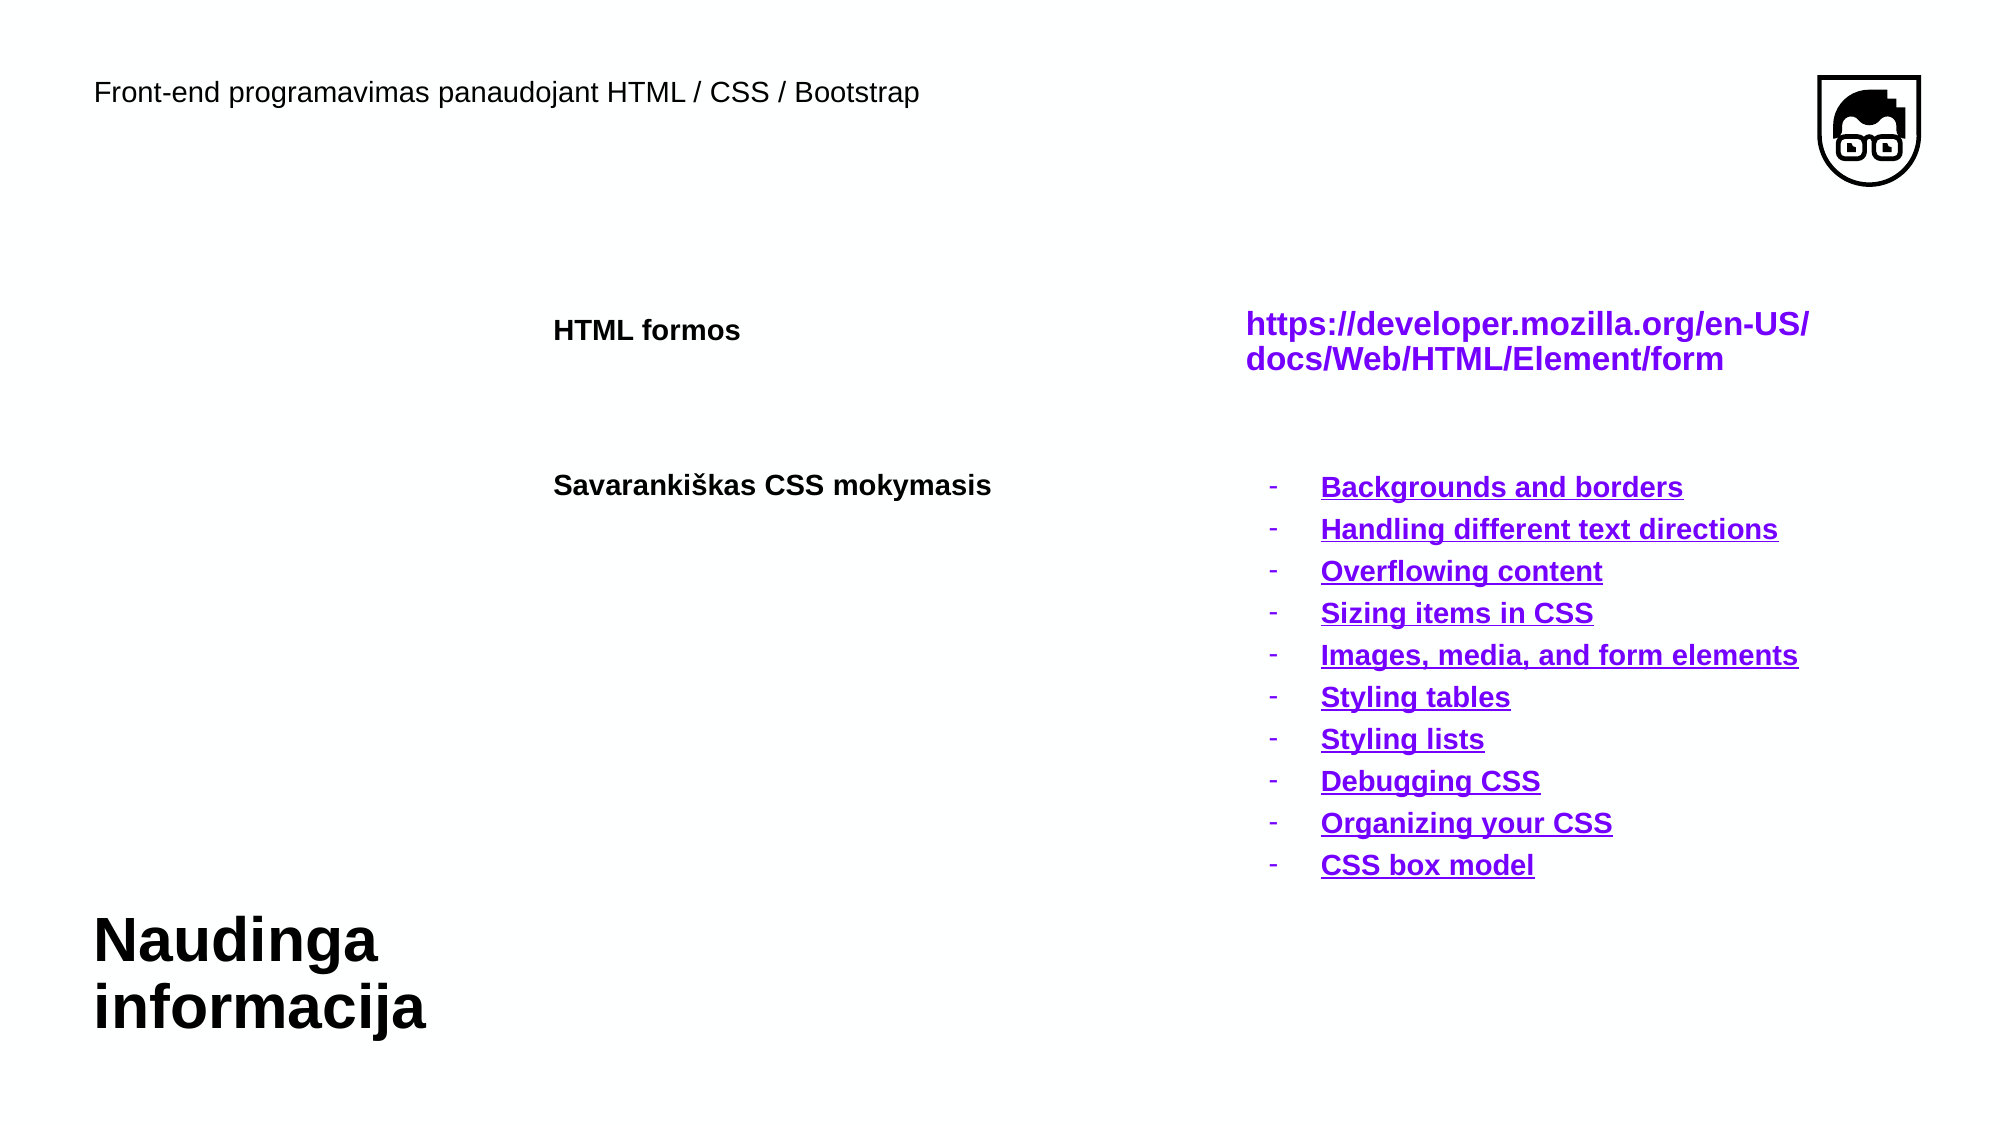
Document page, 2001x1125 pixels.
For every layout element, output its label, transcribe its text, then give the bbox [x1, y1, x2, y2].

title Naudinga informacija [78, 825, 464, 1050]
list HTML formos [538, 298, 1154, 359]
list Savarankiškas CSS mokymasis [538, 453, 1154, 513]
list https://developer.mozilla.org/en-US/docs/Web/HTML/Element/form [1230, 298, 1922, 390]
list Backgrounds and borders Handling different text directions Overflowing content Sizing items in CSS Images, media, and form elements Styling tables Styling lists Debugging CSS Organizing your CSS CSS box model [1230, 453, 1922, 1088]
list Front-end programavimas panaudojant HTML / CSS / Bootstrap [78, 75, 1092, 150]
